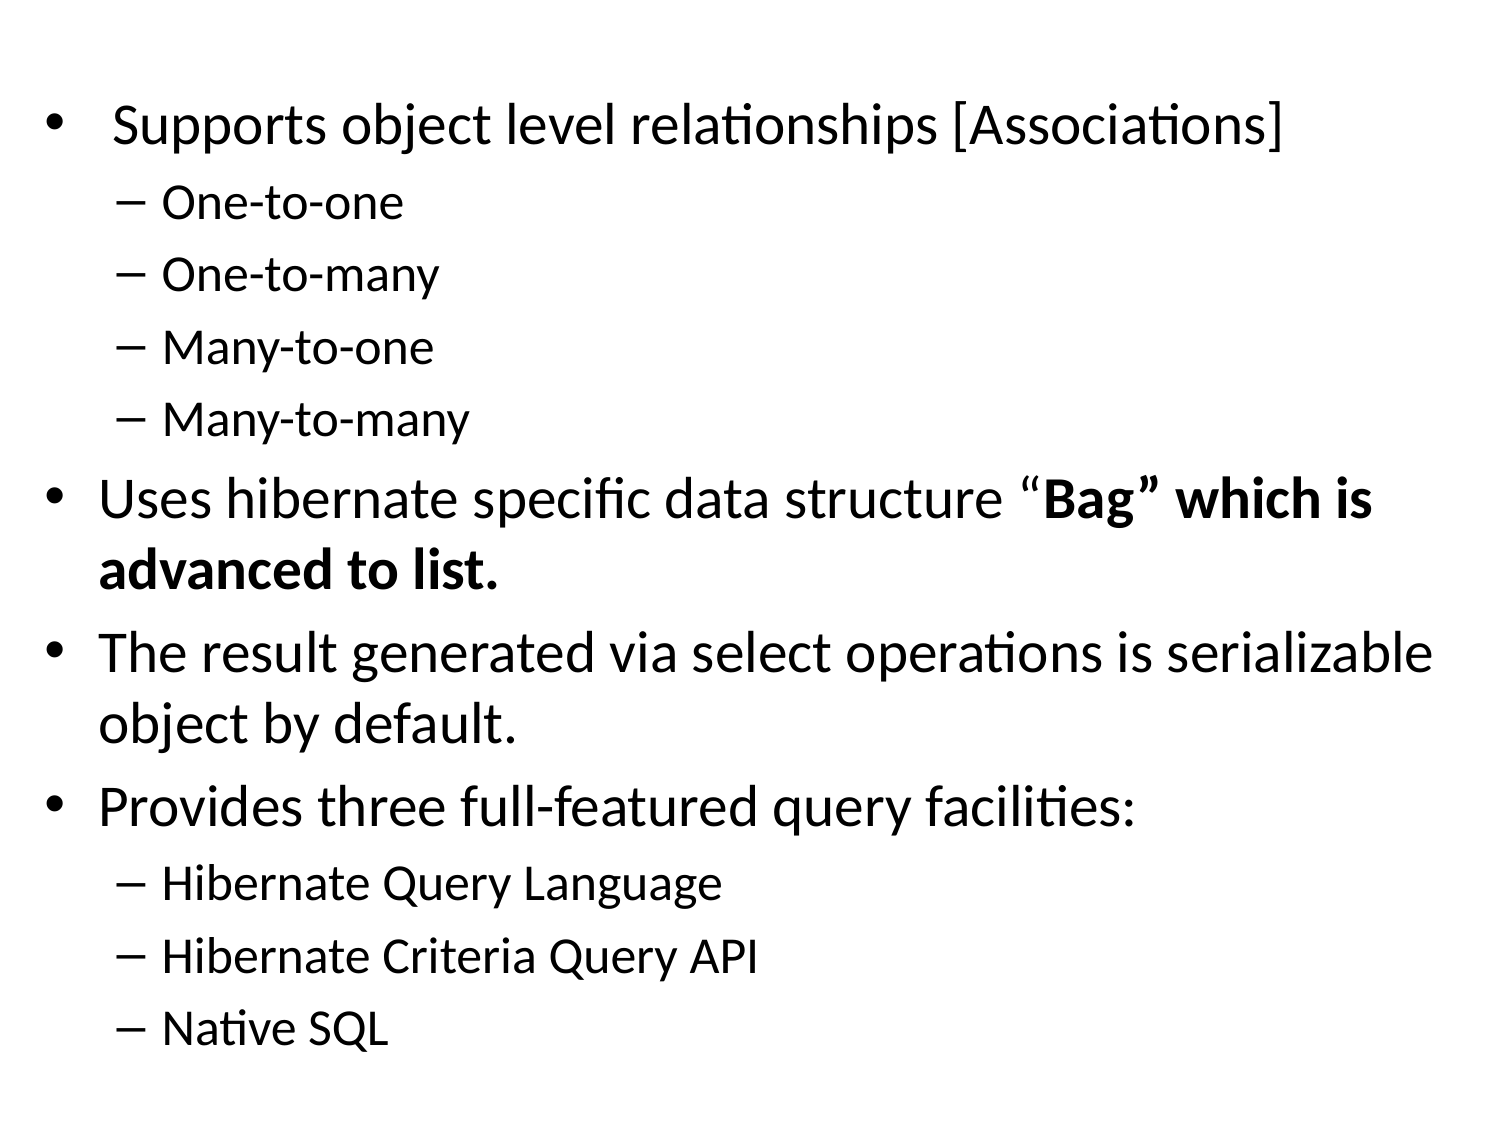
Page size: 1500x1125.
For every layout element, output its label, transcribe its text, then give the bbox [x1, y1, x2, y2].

list Supports object level relationships [Associations] One-to-one One-to-many Many-to-one Many-to-many Uses hibernate specific data structure “Bag” which is advanced to list. The result generated via select operations is serializable object by default. Provides three full-featured query facilities: Hibernate Query Language Hibernate Criteria Query API Native SQL [29, 78, 1455, 1071]
